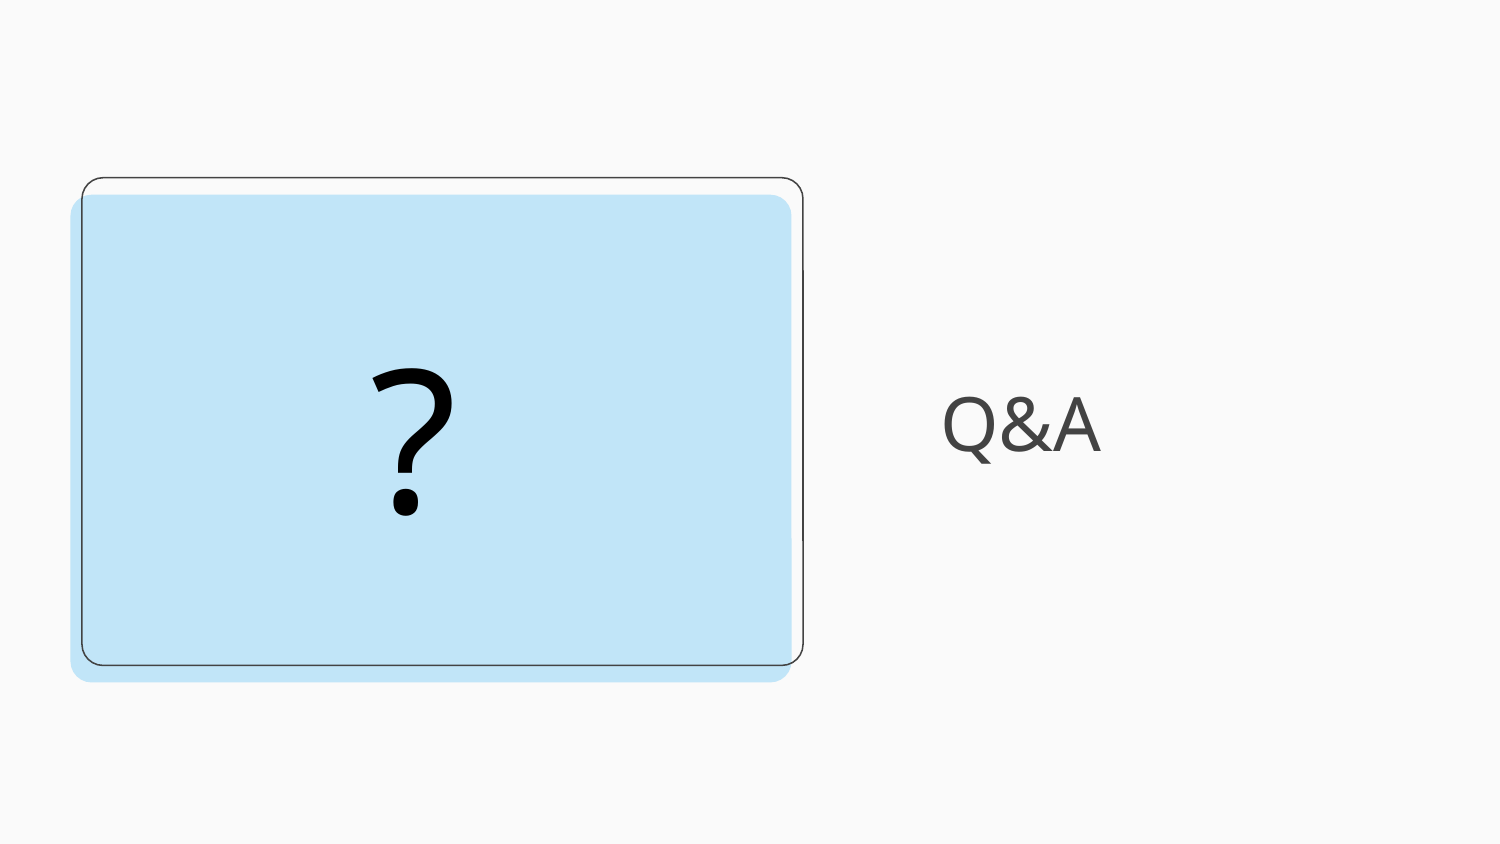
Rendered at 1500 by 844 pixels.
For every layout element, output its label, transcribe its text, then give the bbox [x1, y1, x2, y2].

title Q&A [925, 272, 1362, 572]
text_box ? [355, 298, 505, 569]
